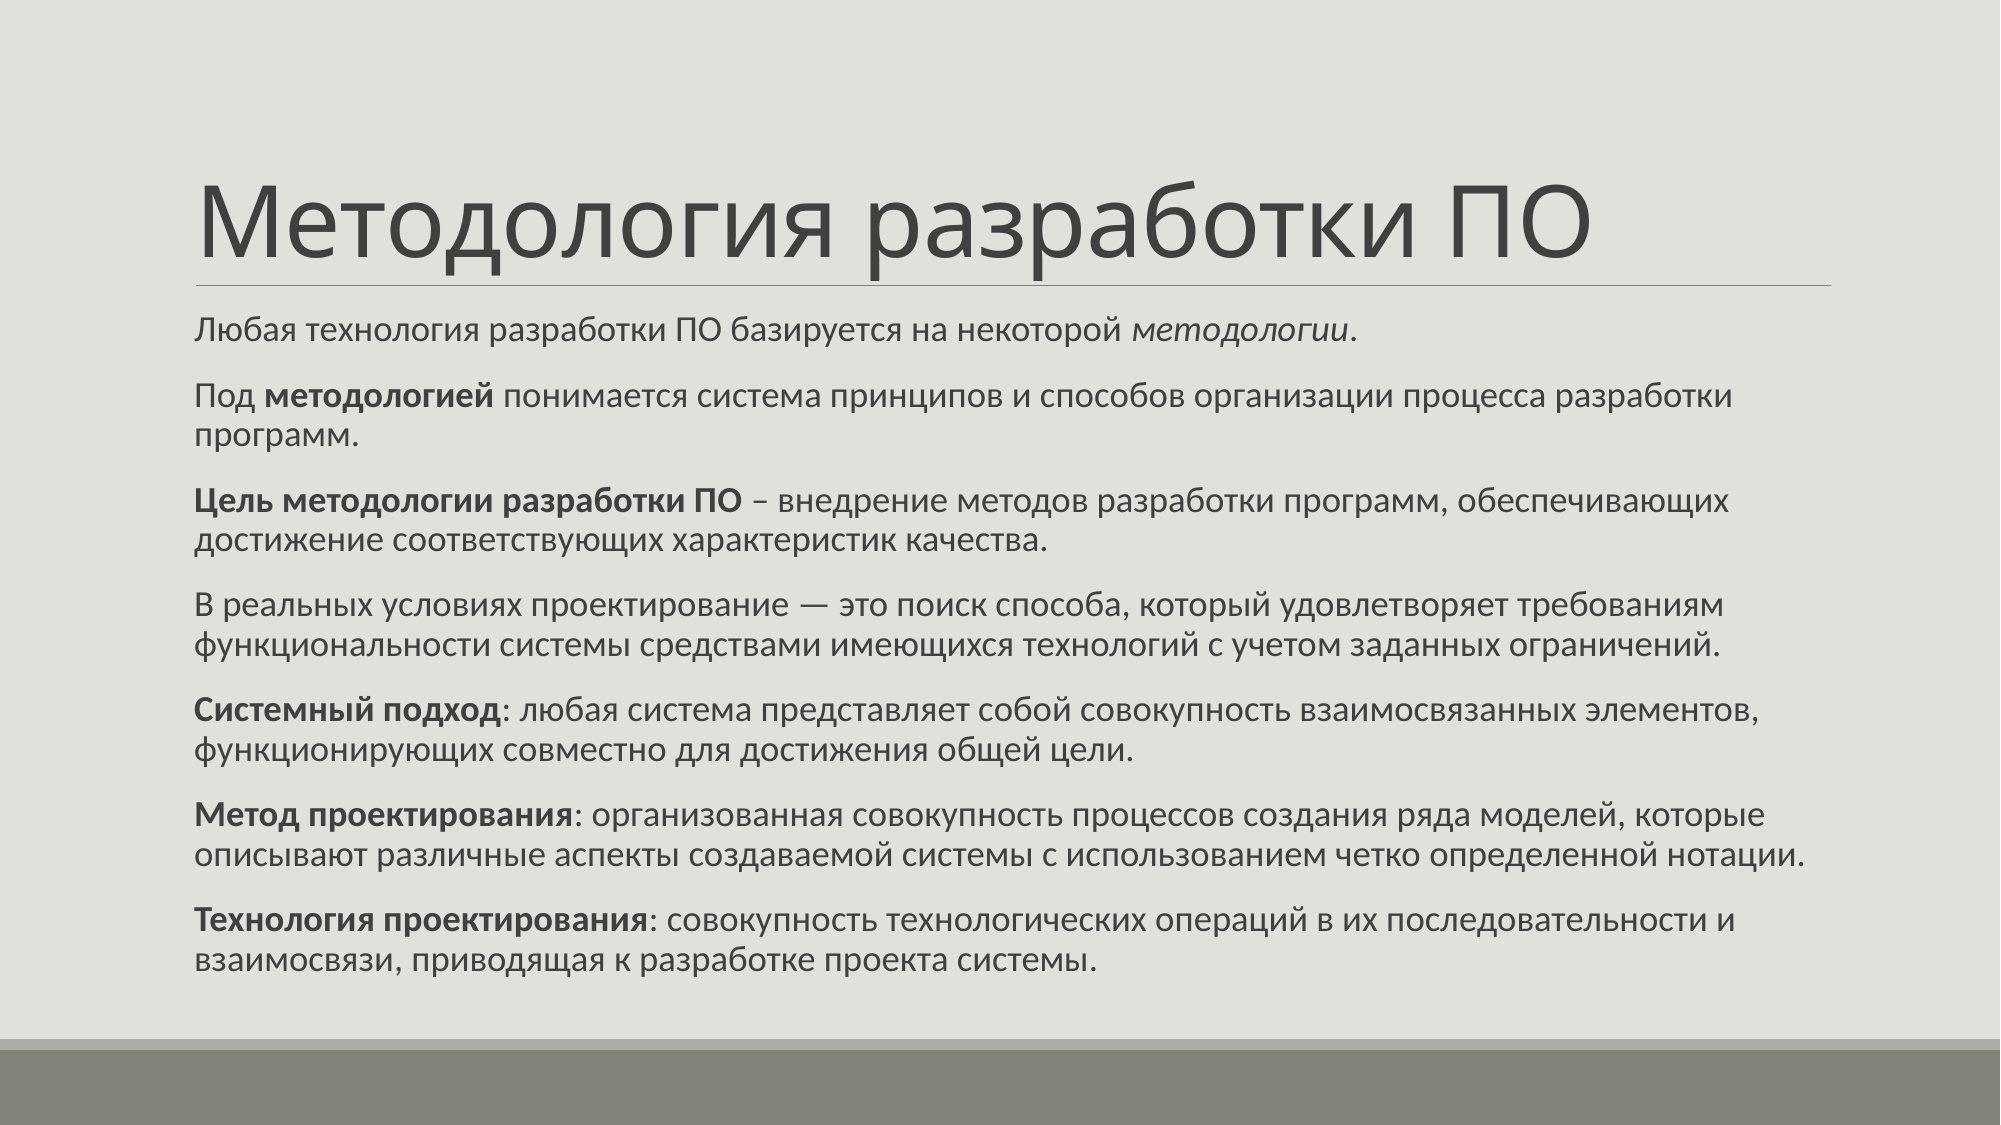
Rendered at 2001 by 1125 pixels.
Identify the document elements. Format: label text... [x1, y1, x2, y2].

list Любая технология разработки ПО базируется на некоторой методологии. Под методологией понимается система принципов и способов организации процесса разработки программ. Цель методологии разработки ПО – внедрение методов разработки программ, обеспечивающих достижение соответствующих характеристик качества. В реальных условиях проектирование — это поиск способа, который удовлетворяет требованиям функциональности системы средствами имеющихся технологий с учетом заданных ограничений. Системный подход: любая система представляет собой совокупность взаимосвязанных элементов, функционирующих совместно для достижения общей цели. Метод проектирования: организованная совокупность процессов создания ряда моделей, которые описывают различные аспекты создаваемой системы с использованием четко определенной нотации. Технология проектирования: совокупность технологических операций в их последовательности и взаимосвязи, приводящая к разработке проекта системы. [180, 302, 1830, 1032]
title Методология разработки ПО [180, 47, 1830, 285]
